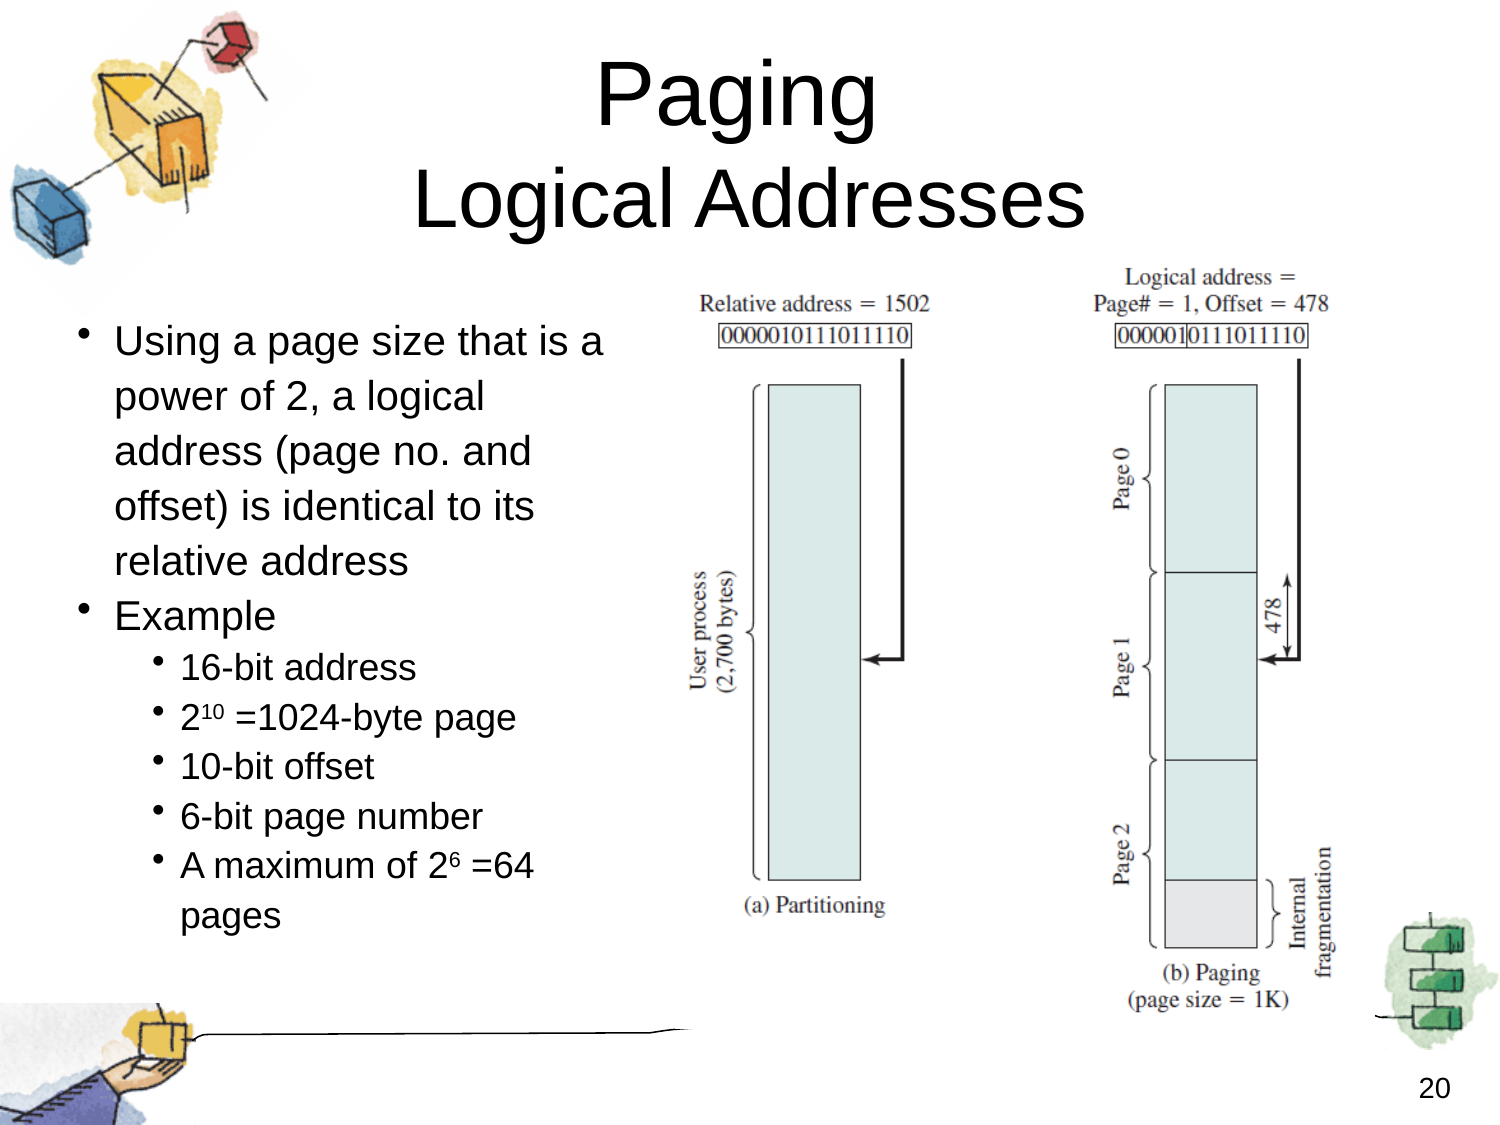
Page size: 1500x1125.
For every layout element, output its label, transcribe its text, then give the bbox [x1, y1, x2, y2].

picture [674, 249, 1376, 1030]
text_box Using a page size that is a power of 2, a logical address (page no. and offset) is identical to its relative address Example 16-bit address 210 =1024-byte page 10-bit offset 6-bit page number A maximum of 26 =64 pages [62, 301, 650, 944]
picture [0, 85, 167, 301]
picture [114, 0, 274, 44]
picture [1382, 912, 1500, 1050]
title Paging Logical Addresses [74, 44, 1426, 233]
picture [0, 1003, 196, 1125]
